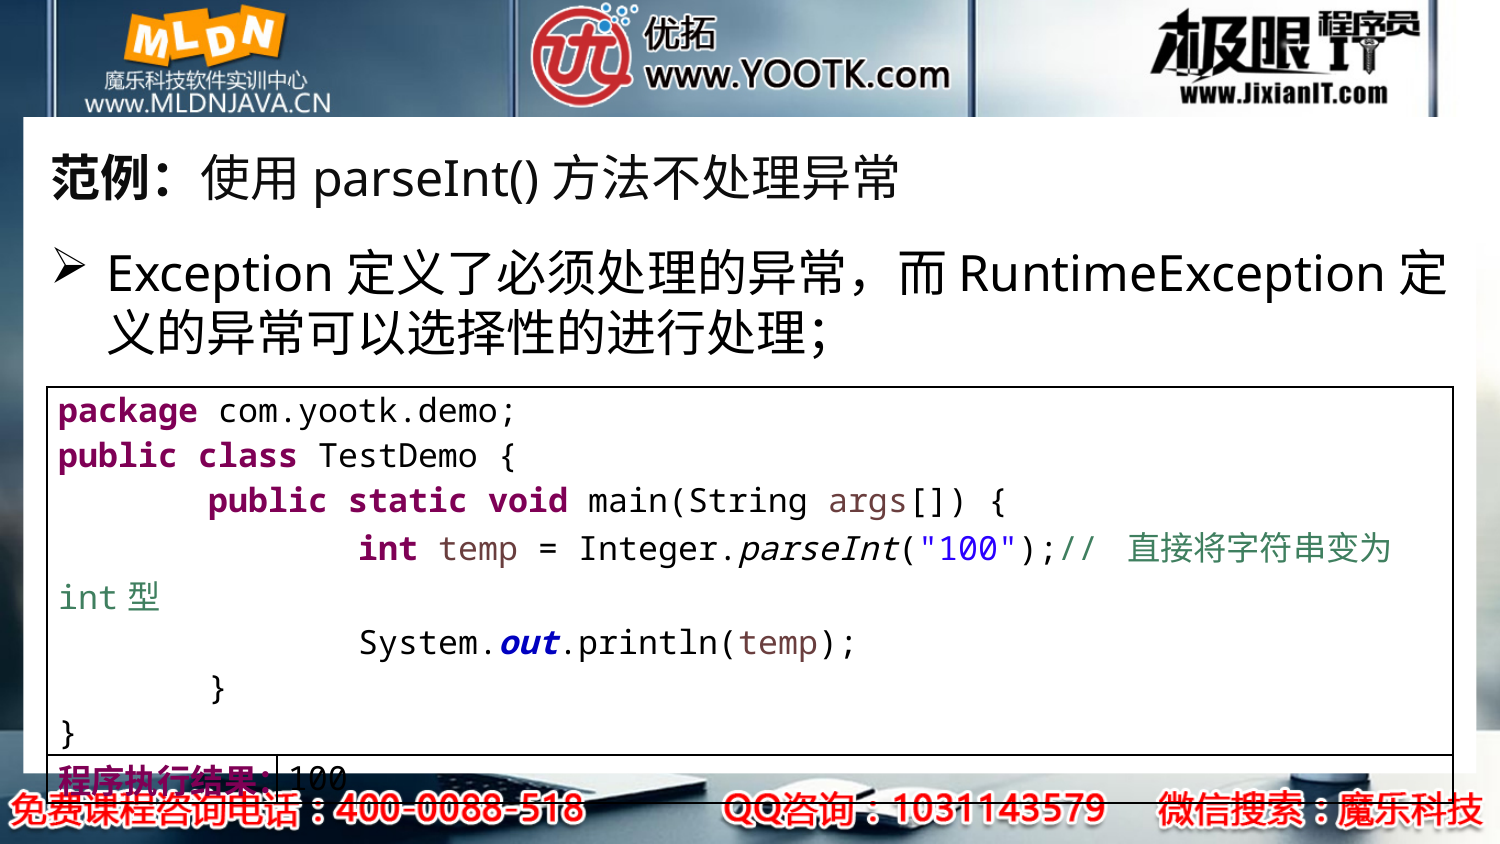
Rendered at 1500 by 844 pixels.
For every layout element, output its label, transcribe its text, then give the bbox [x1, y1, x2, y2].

title 范例：使用parseInt()方法不处理异常 [34, 128, 1466, 225]
picture [0, 0, 1500, 844]
table_cell 程序执行结果： [48, 756, 276, 802]
list Exception定义了必须处理的异常，而RuntimeException定义的异常可以选择性的进行处理； [35, 234, 1465, 762]
table_cell 100 [278, 756, 1452, 802]
table_header package com.yootk.demo; public class TestDemo { public static void main(String args[]) { int temp = Integer.parseInt("100");// 直接将字符串变为int型 System.out.println(temp); } } [48, 388, 1452, 754]
